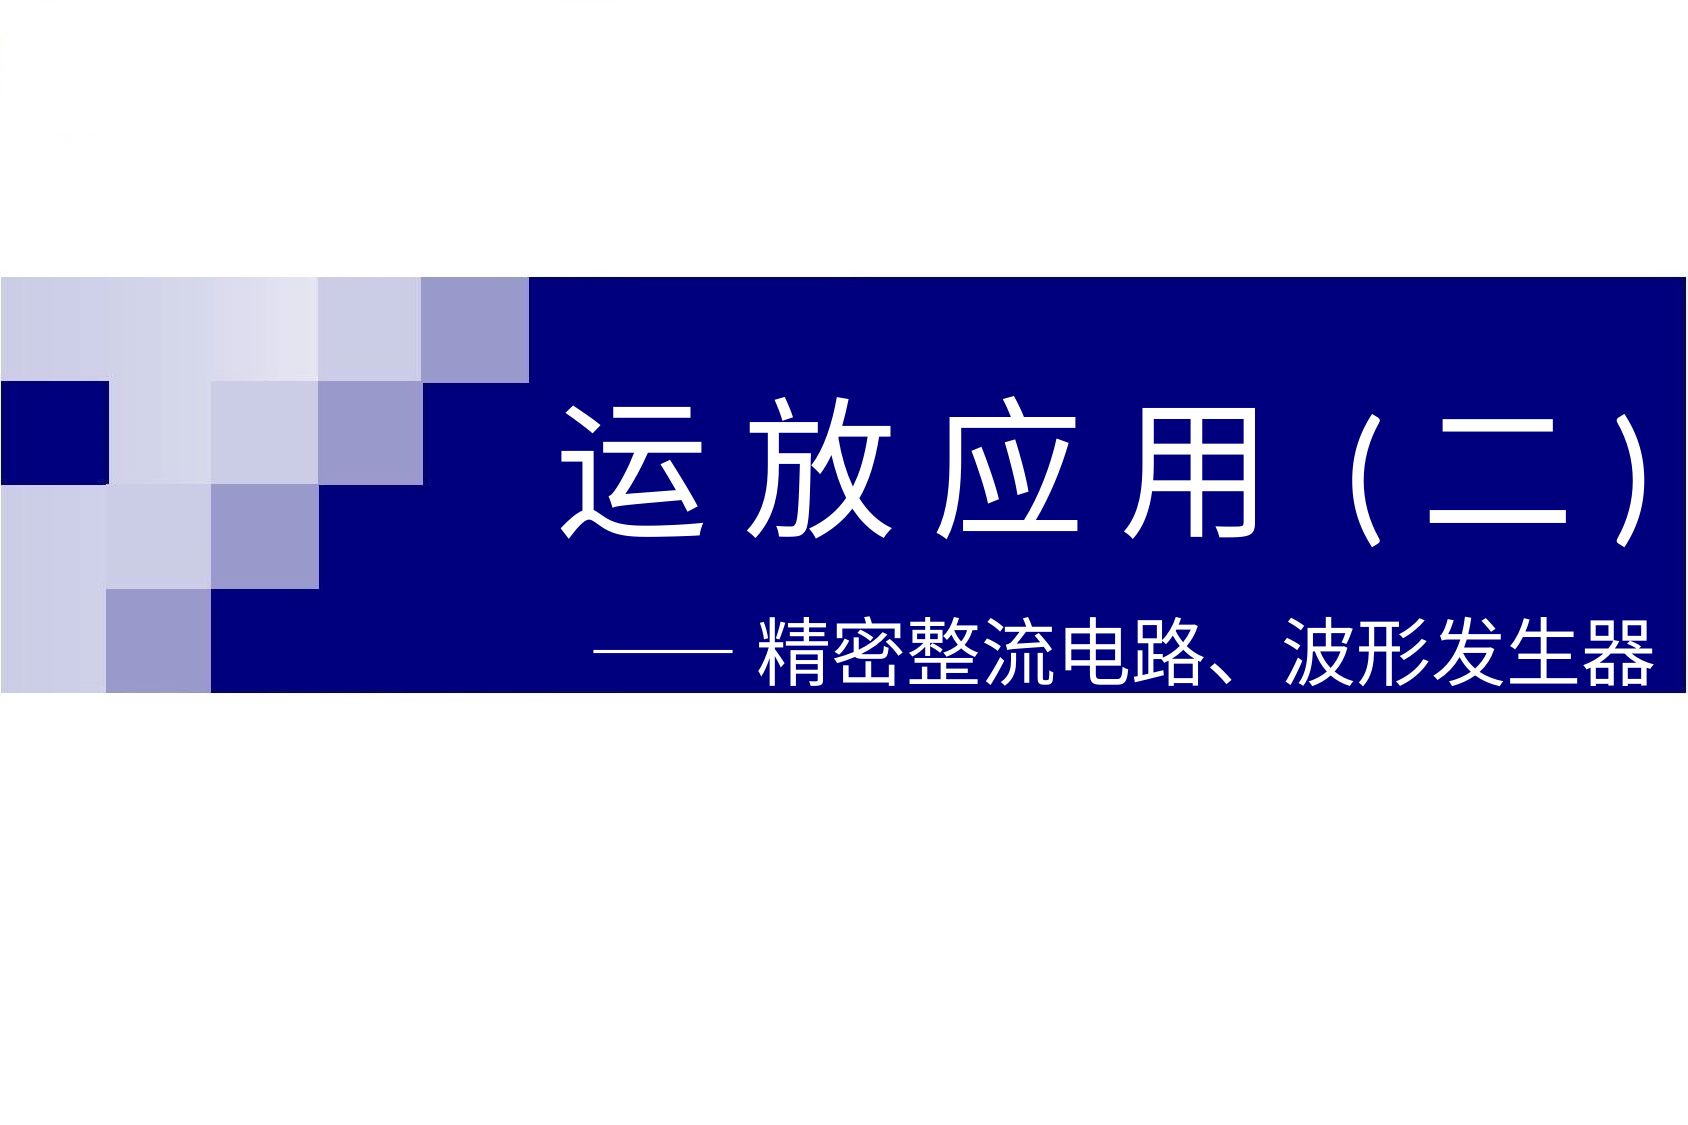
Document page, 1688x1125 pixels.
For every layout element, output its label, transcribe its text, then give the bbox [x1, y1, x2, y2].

text_box ——精密整流电路、波形发生器 [574, 597, 1688, 703]
title 运 放 应 用 (二) [386, 344, 1688, 586]
picture [0, 0, 1688, 1125]
